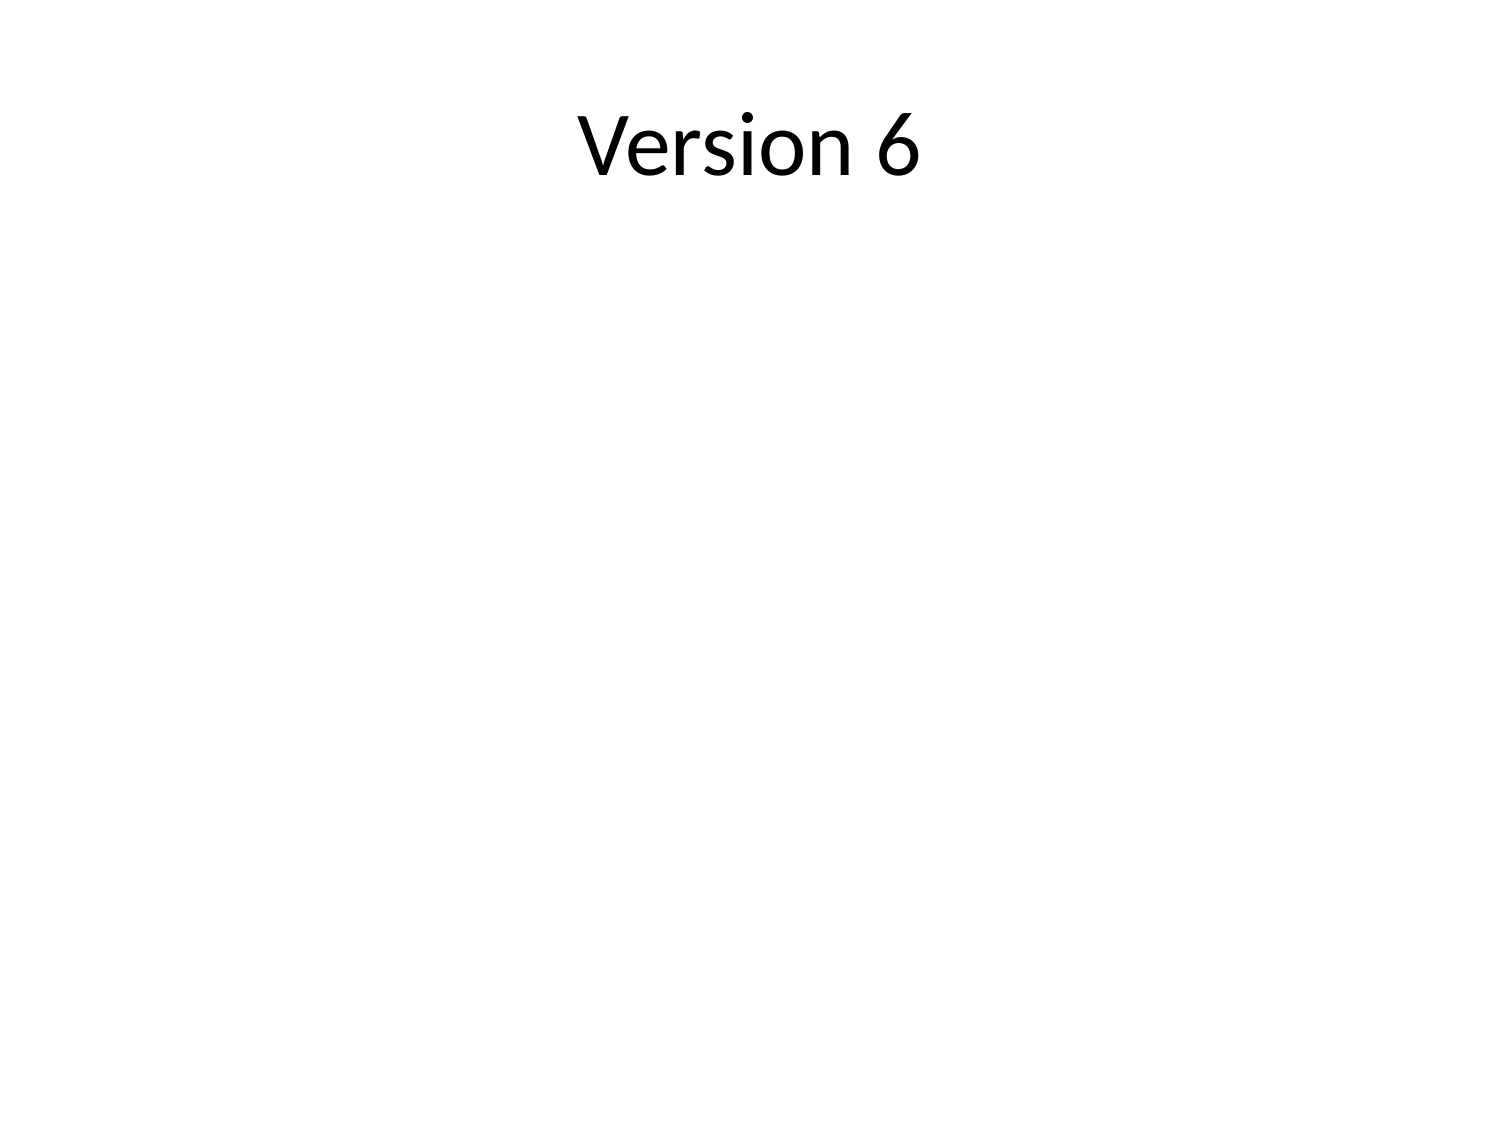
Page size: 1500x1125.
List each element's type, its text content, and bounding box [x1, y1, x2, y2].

title Version 6 [75, 45, 1425, 233]
